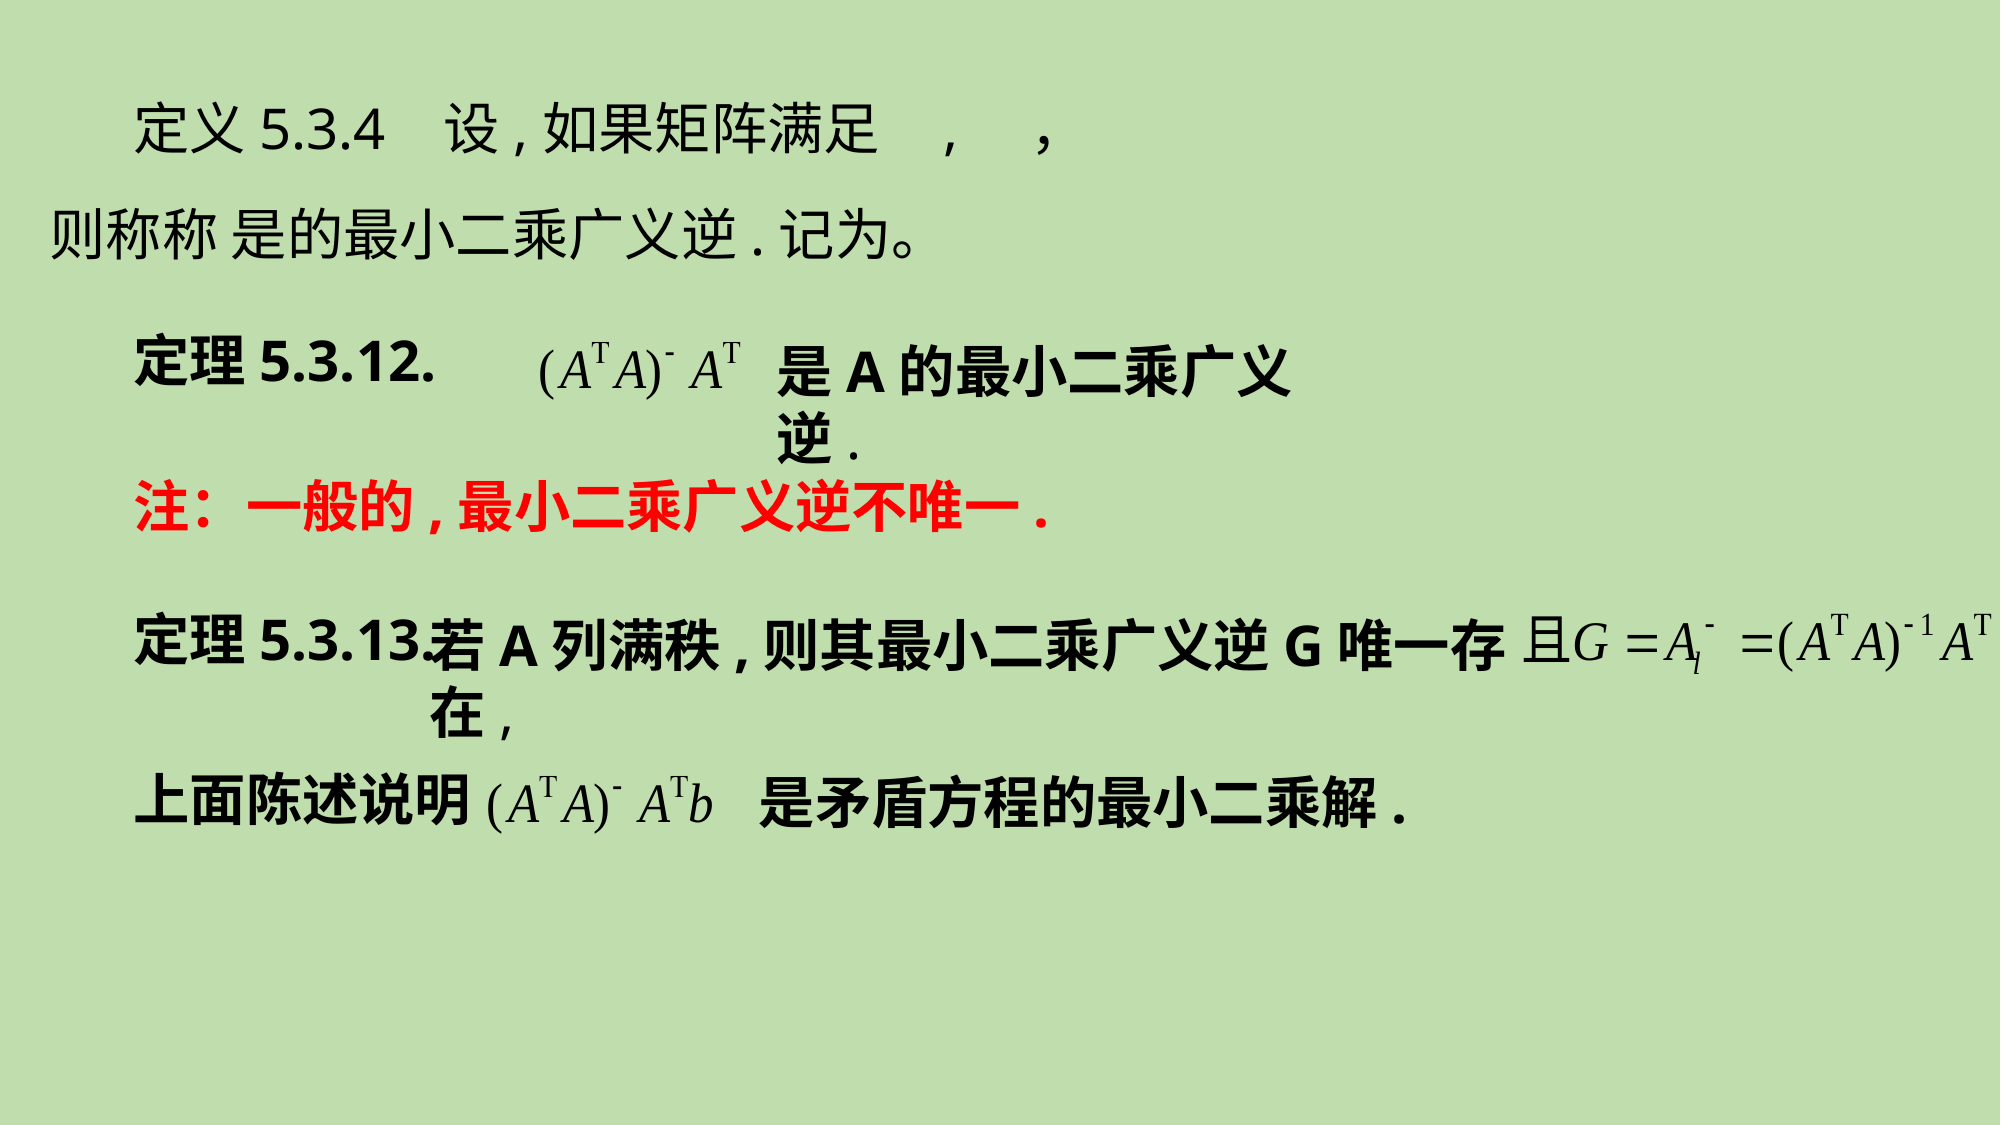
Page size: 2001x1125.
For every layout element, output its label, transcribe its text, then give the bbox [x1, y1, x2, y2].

text_box 上面陈述说明 [126, 756, 500, 839]
text_box 注：一般的,最小二乘广义逆不唯一. [126, 463, 1259, 546]
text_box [479, 761, 725, 846]
text_box 定理5.3.13. [126, 597, 500, 679]
text_box 是A的最小二乘广义逆. [769, 328, 1352, 478]
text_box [1516, 600, 2000, 689]
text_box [531, 327, 752, 412]
text_box 若A列满秩,则其最小二乘广义逆G唯一存在, [422, 602, 1556, 753]
text_box 定理5.3.12. [126, 318, 500, 401]
text_box 是矛盾方程的最小二乘解. [751, 759, 1502, 842]
